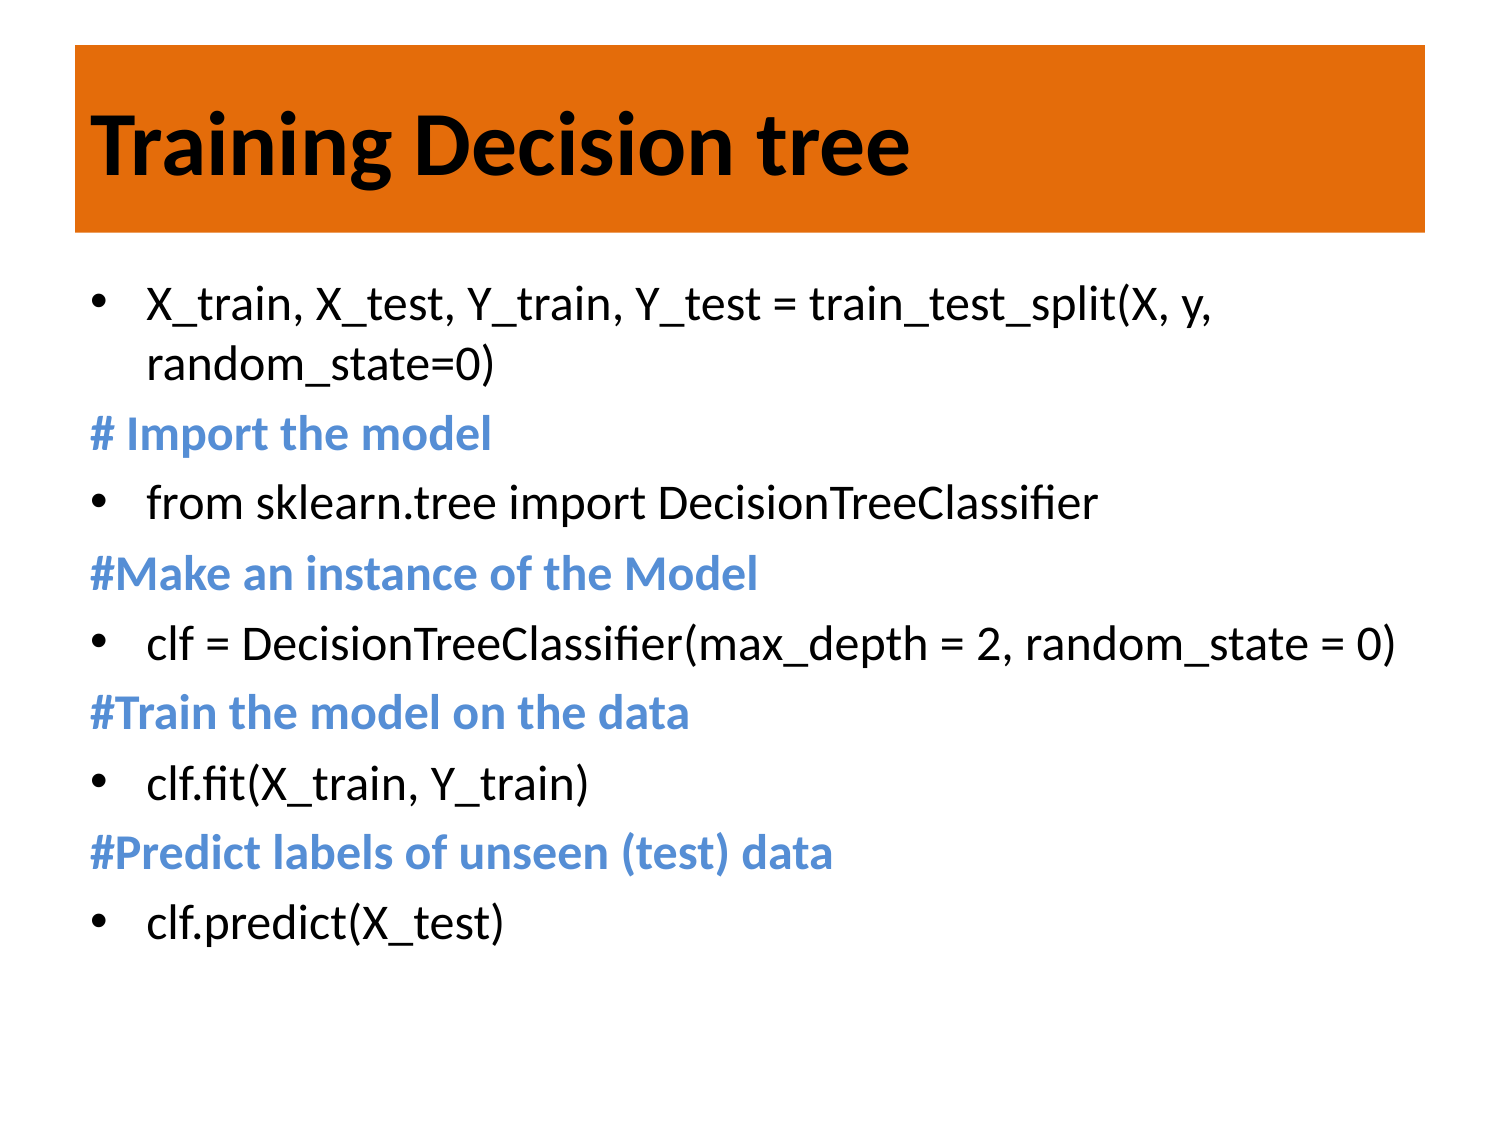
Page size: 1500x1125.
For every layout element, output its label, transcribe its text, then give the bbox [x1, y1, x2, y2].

title Training Decision tree [75, 45, 1425, 233]
list X_train, X_test, Y_train, Y_test = train_test_split(X, y, random_state=0) # Import the model from sklearn.tree import DecisionTreeClassifier #Make an instance of the Model clf = DecisionTreeClassifier(max_depth = 2, random_state = 0) #Train the model on the data clf.fit(X_train, Y_train) #Predict labels of unseen (test) data clf.predict(X_test) [75, 262, 1459, 1005]
